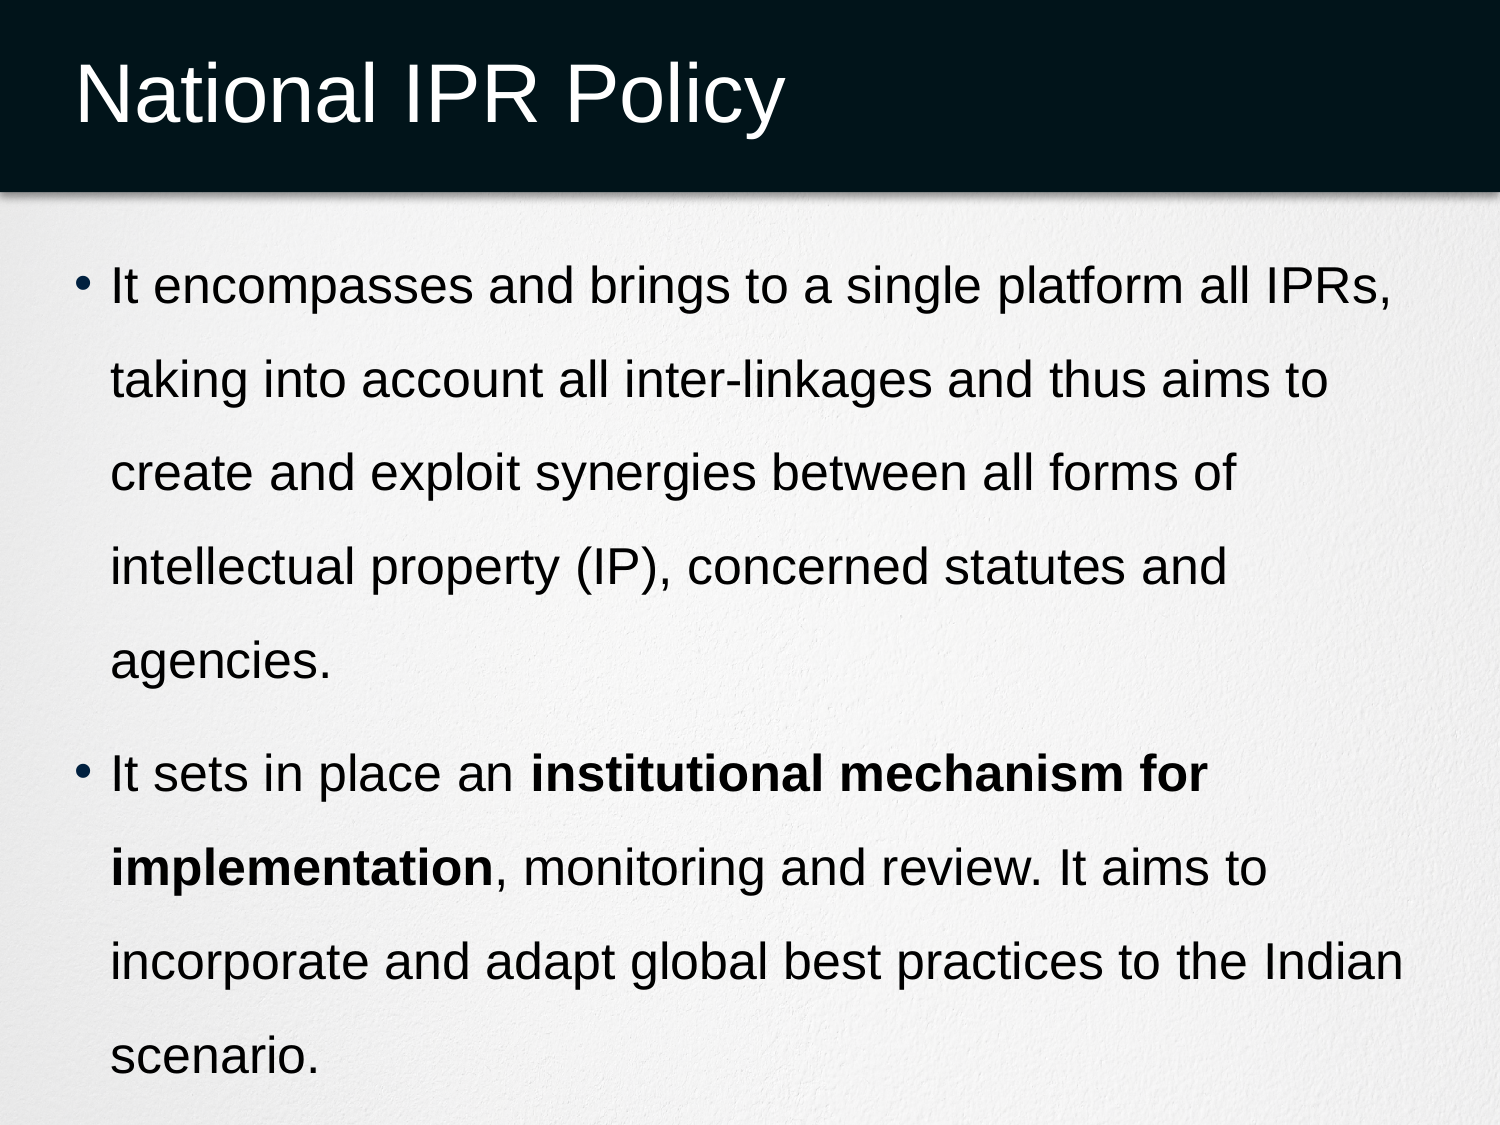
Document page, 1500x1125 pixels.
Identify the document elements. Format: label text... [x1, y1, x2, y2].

title National IPR Policy [59, 0, 1500, 193]
list It encompasses and brings to a single platform all IPRs, taking into account all inter-linkages and thus aims to create and exploit synergies between all forms of intellectual property (IP), concerned statutes and agencies. It sets in place an institutional mechanism for implementation, monitoring and review. It aims to incorporate and adapt global best practices to the Indian scenario. [59, 212, 1468, 1099]
